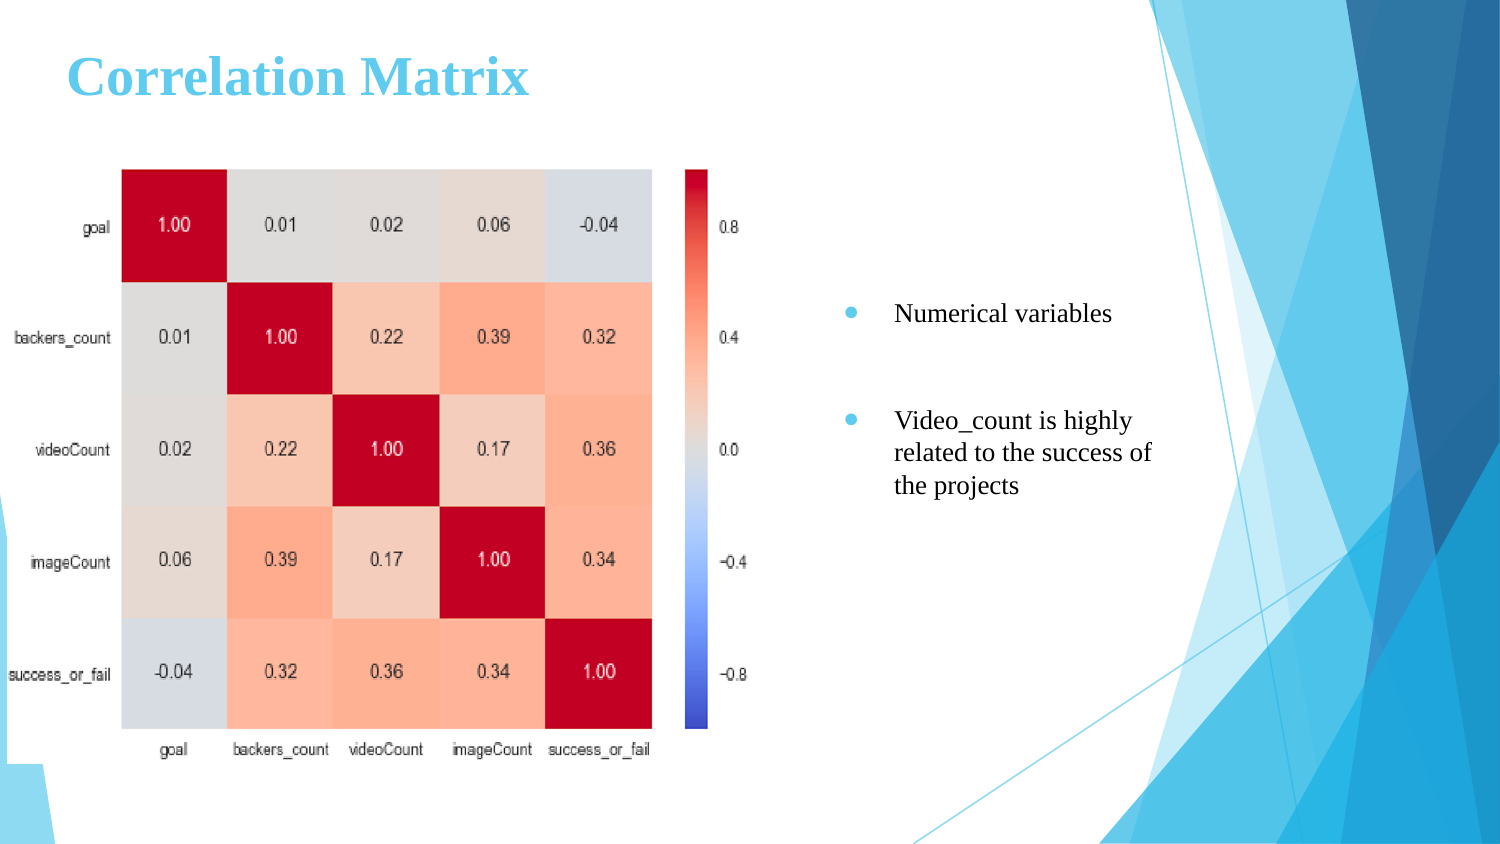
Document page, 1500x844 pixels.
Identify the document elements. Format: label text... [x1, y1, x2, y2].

text_box Numerical variables Video_count is highly related to the success of the projects [804, 280, 1172, 719]
title Correlation Matrix [51, 23, 1449, 118]
picture [6, 158, 770, 764]
